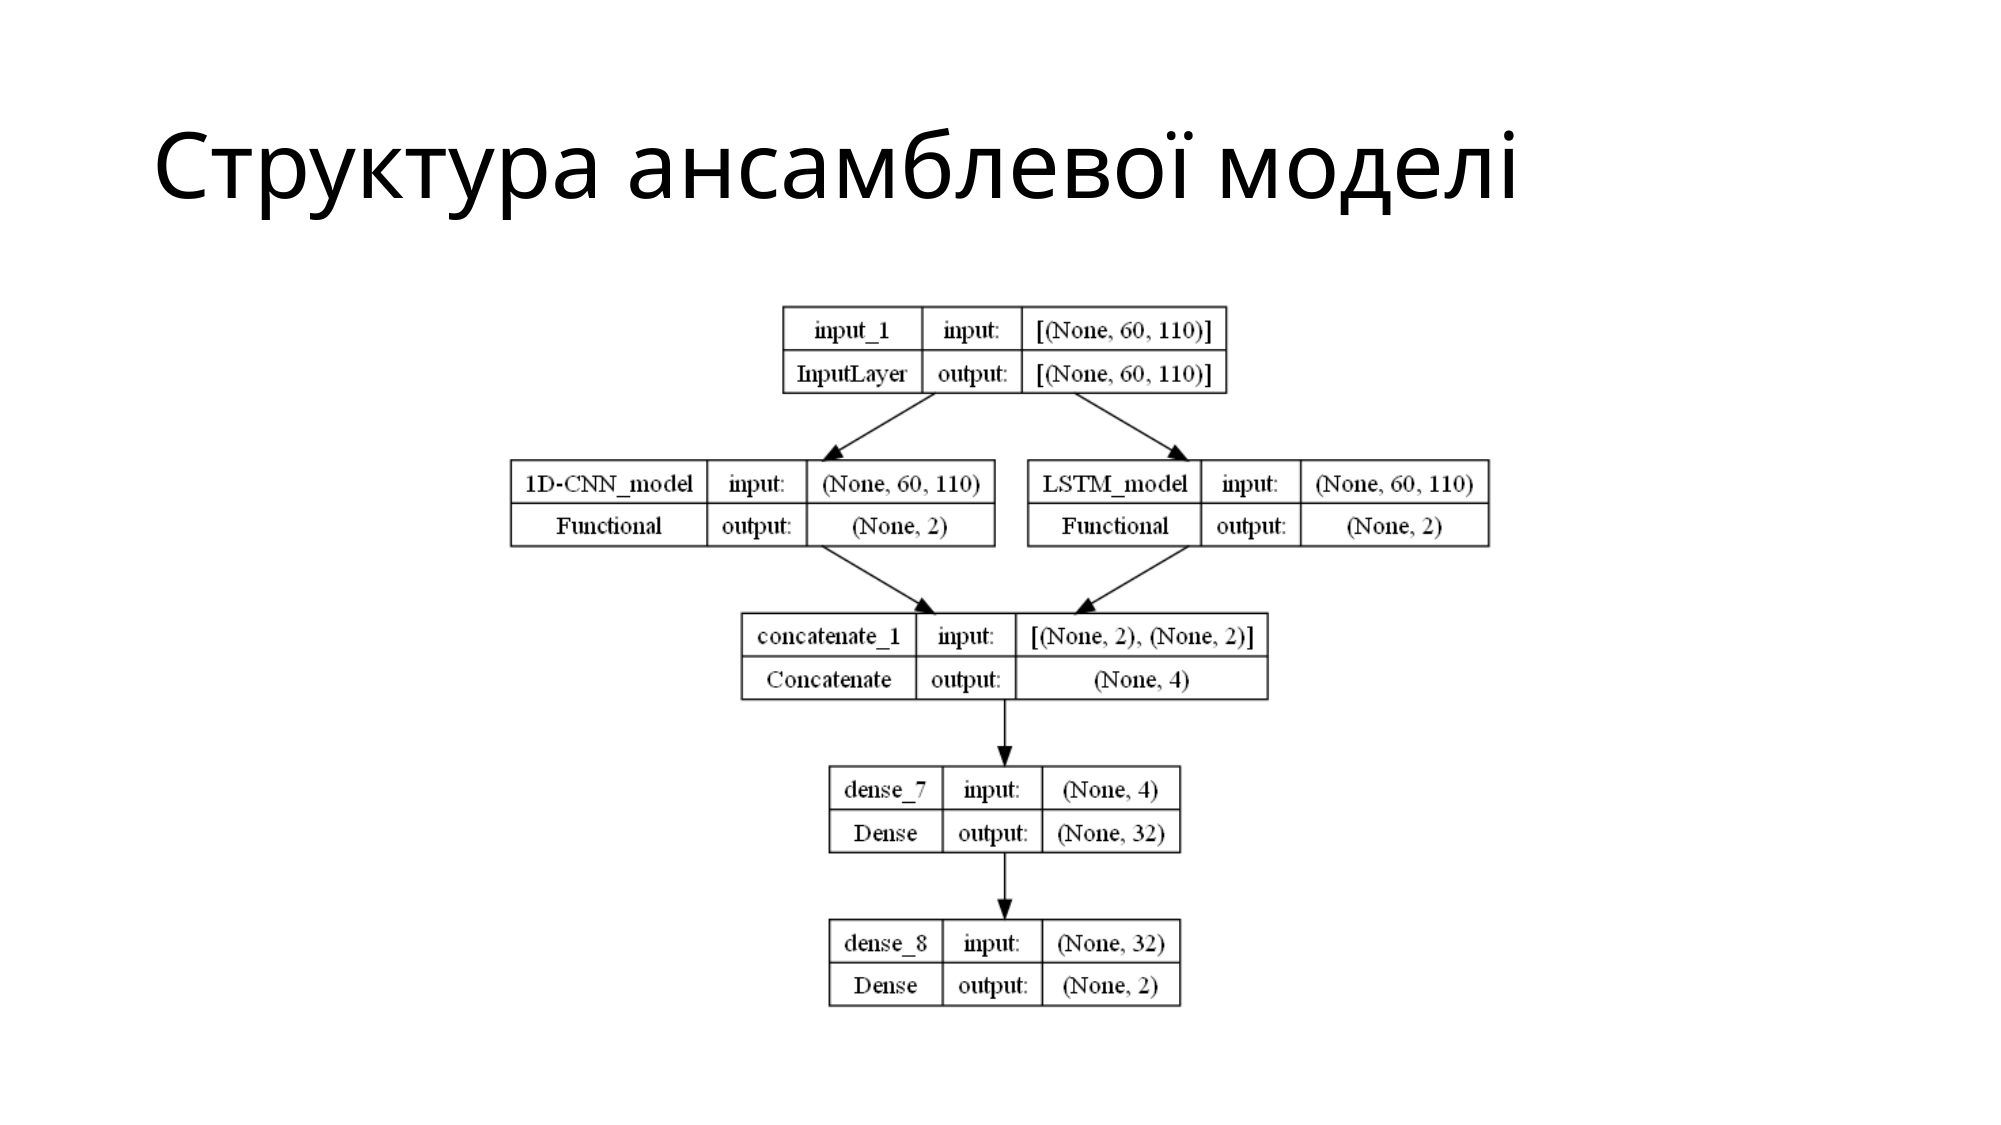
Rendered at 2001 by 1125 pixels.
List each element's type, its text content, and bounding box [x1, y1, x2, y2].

title Структура ансамблевої моделі [137, 59, 1863, 278]
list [504, 299, 1496, 1014]
